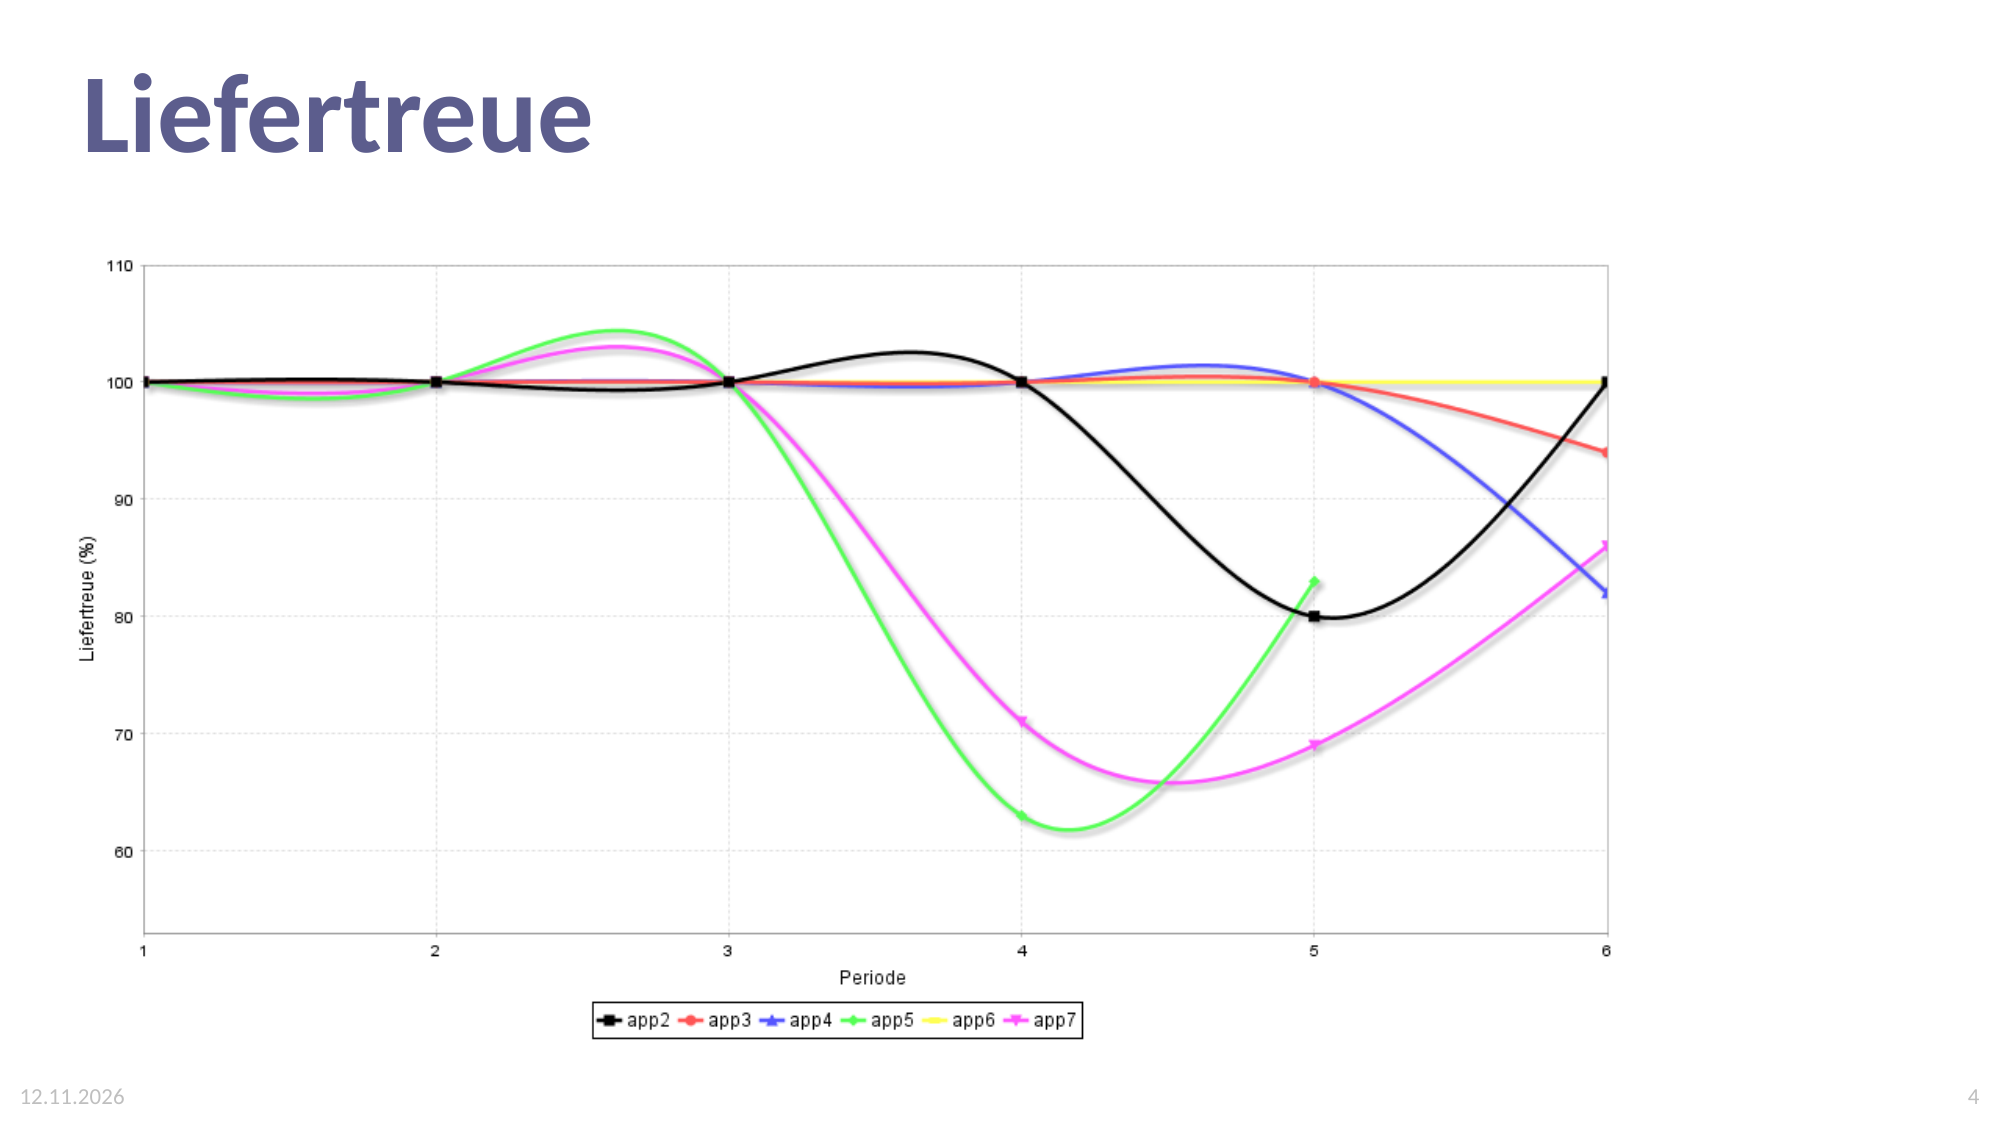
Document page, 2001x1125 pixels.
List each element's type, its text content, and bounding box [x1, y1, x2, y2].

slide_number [4, 1065, 455, 1125]
text_box Liefertreue [67, 32, 1219, 183]
slide_number 3 [1544, 1065, 1995, 1125]
picture [56, 259, 1620, 1041]
